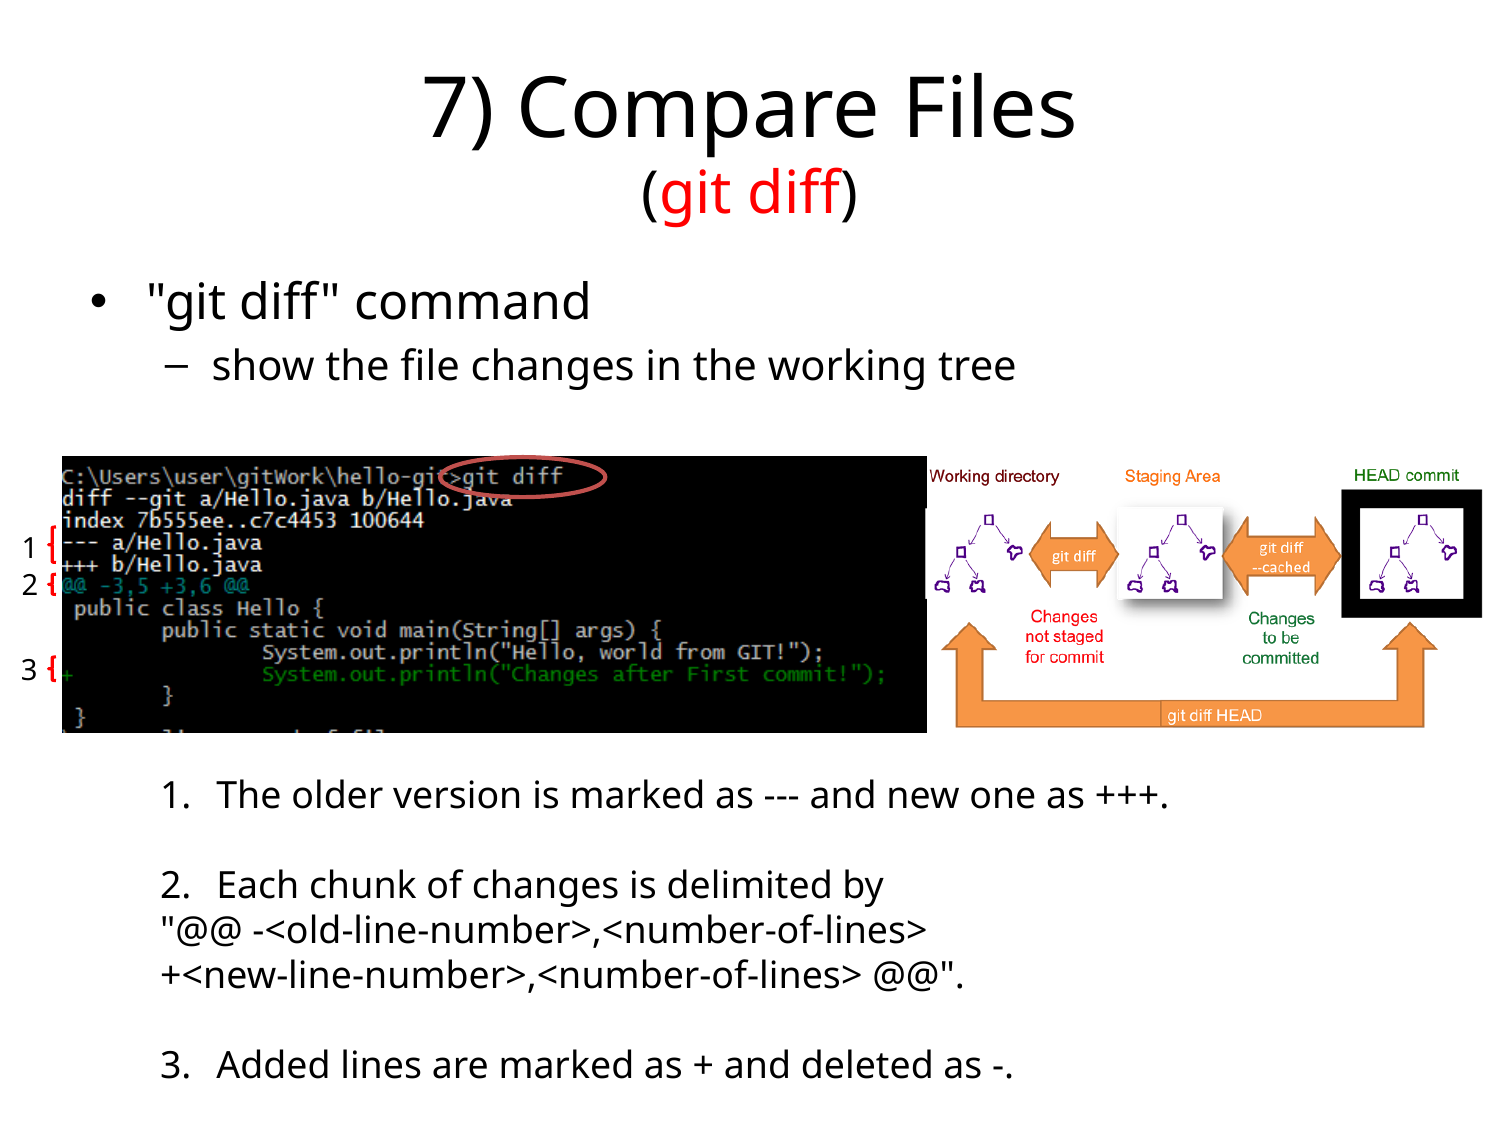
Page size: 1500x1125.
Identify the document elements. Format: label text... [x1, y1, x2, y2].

picture [61, 455, 1499, 733]
title 7) Compare Files (git diff) [75, 45, 1425, 233]
text_box 3 [6, 643, 53, 694]
text_box "git diff" command show the file changes in the working tree [74, 735, 1425, 1005]
text_box 2 [6, 559, 54, 609]
text_box "git diff" command show the file changes in the working tree [74, 262, 1425, 458]
text_box The older version is marked as --- and new one as +++. Each chunk of changes is delimited by "@@ -<old-line-number>,<number-of-lines> +<new-line-number>,<number-of-lines> @@". Added lines are marked as + and deleted as -. [145, 1005, 1196, 1093]
text_box 1 [6, 522, 54, 559]
